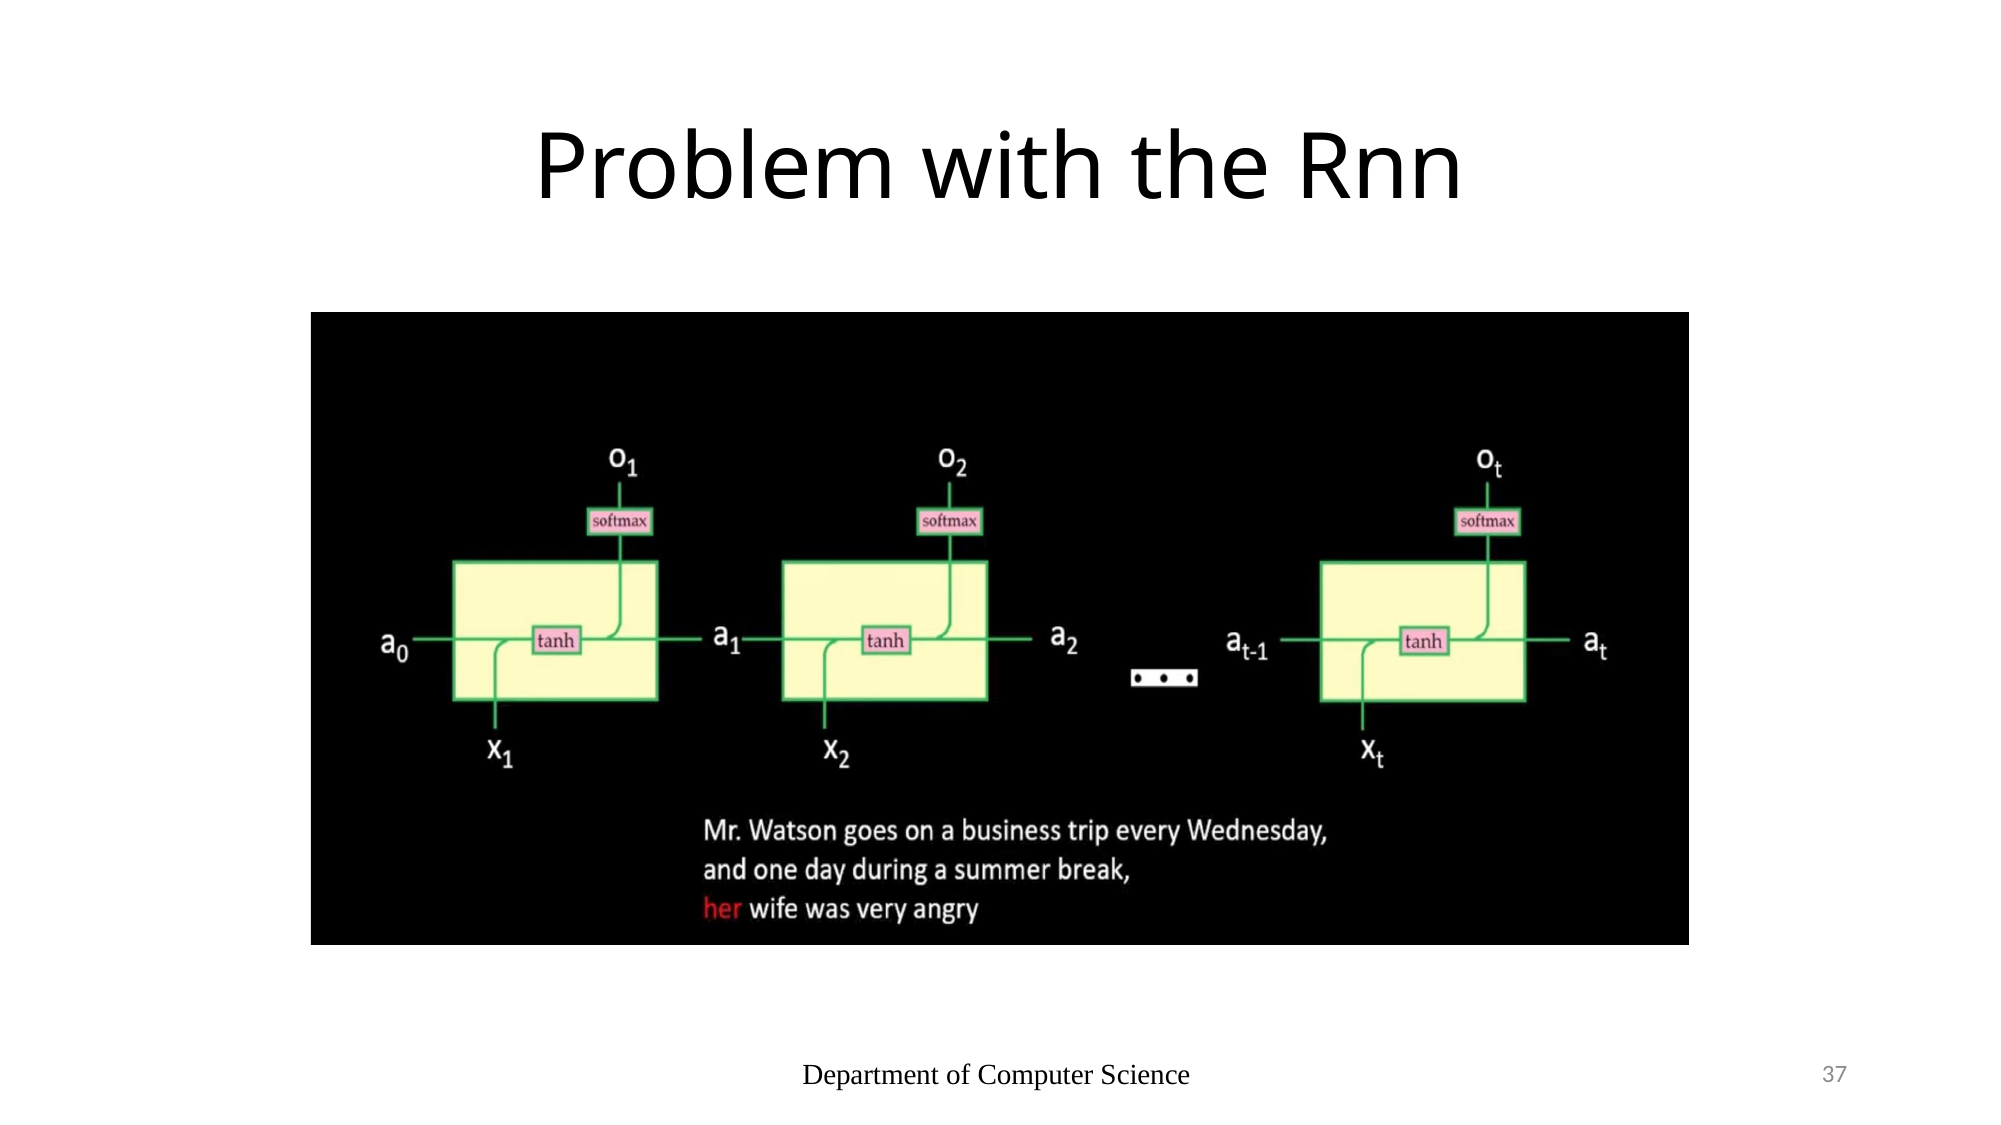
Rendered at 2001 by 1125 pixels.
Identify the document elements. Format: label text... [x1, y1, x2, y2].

title Problem with the Rnn [137, 59, 1863, 278]
slide_number 37 [1412, 1042, 1863, 1103]
footer Department of Computer Science [662, 1042, 1338, 1103]
list [137, 299, 988, 1014]
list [310, 312, 1689, 945]
